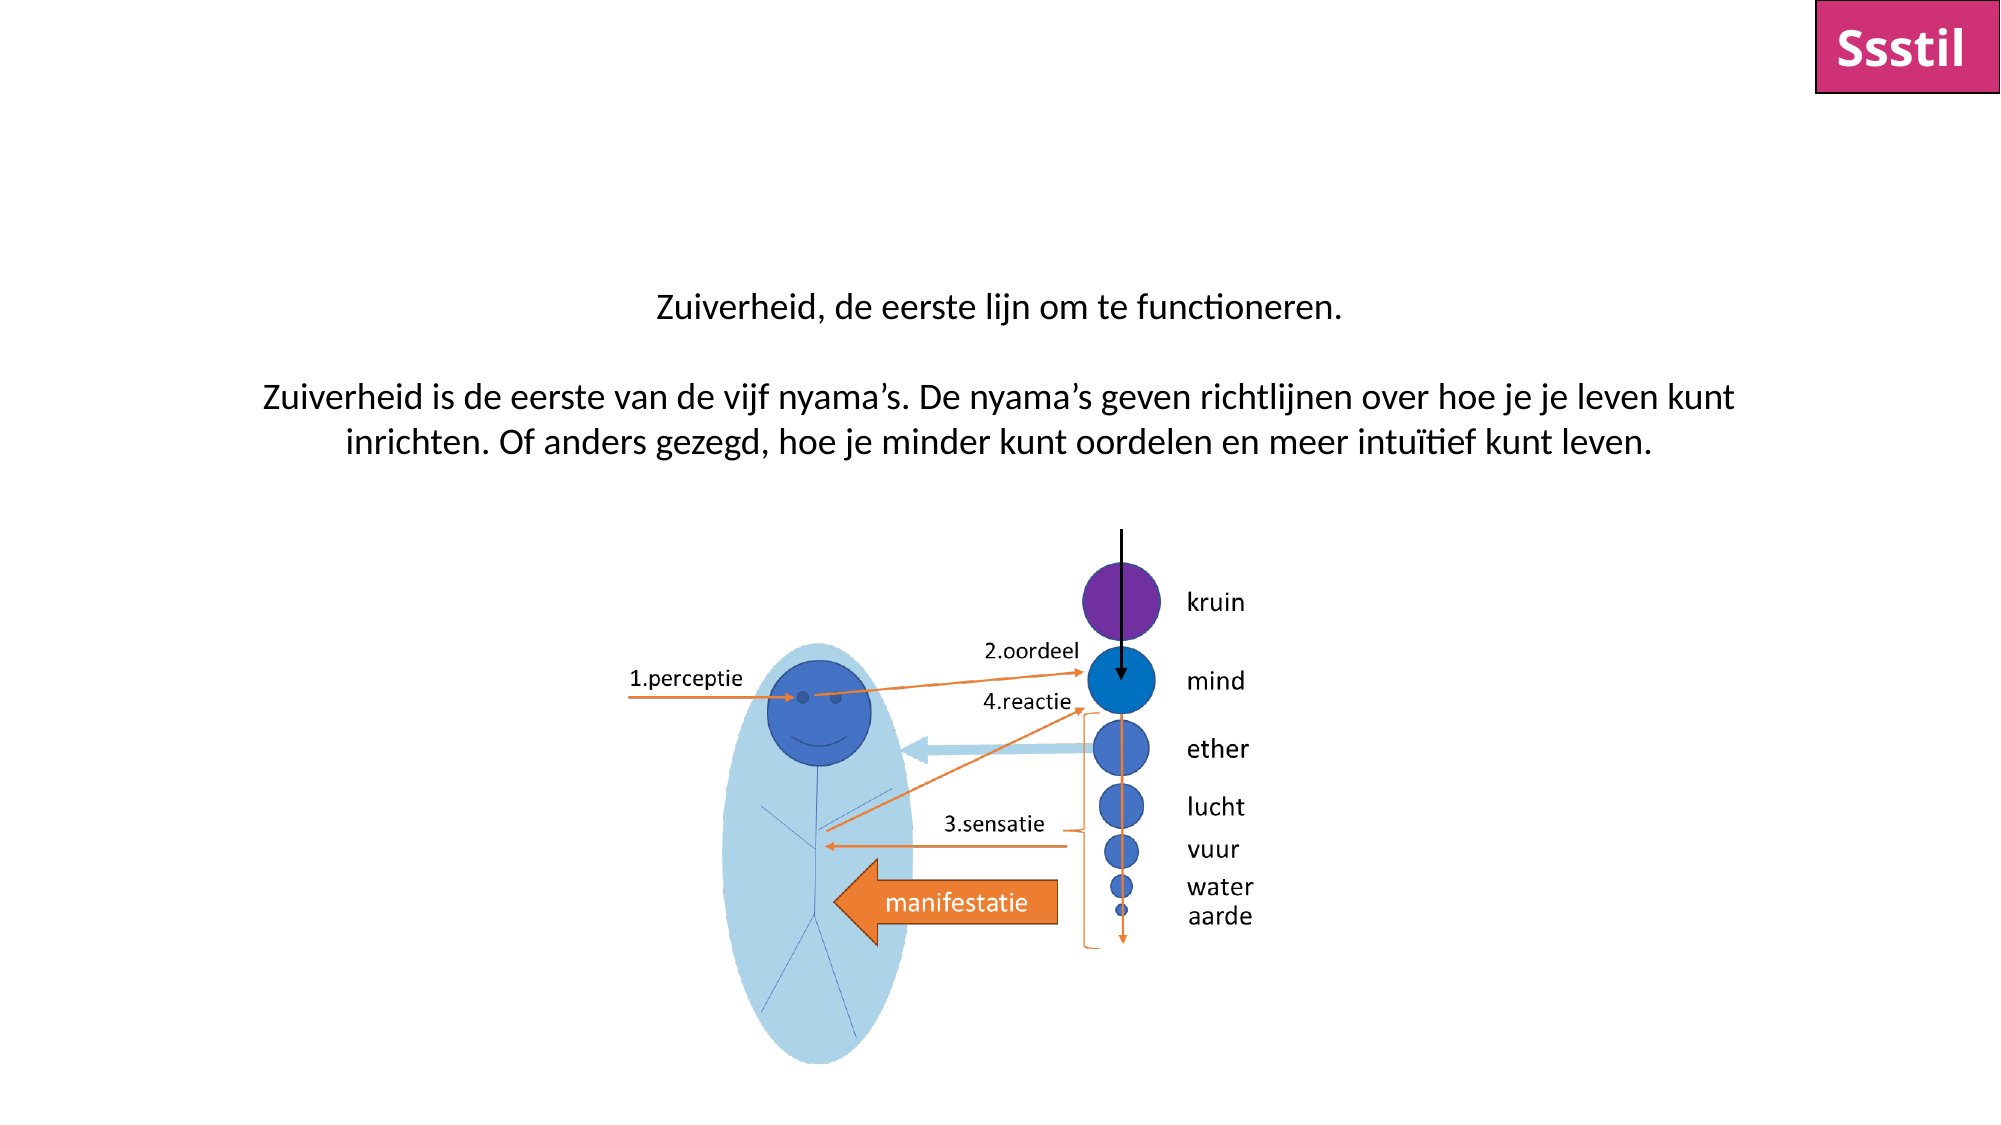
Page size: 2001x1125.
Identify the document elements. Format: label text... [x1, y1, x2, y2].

text_box Ssstil [1815, 0, 2000, 94]
text_box Zuiverheid, de eerste lijn om te functioneren. Zuiverheid is de eerste van de vijf nyama’s. De nyama’s geven richtlijnen over hoe je je leven kunt inrichten. Of anders gezegd, hoe je minder kunt oordelen en meer intuïtief kunt leven. [191, 274, 1809, 470]
picture [614, 562, 1271, 1064]
